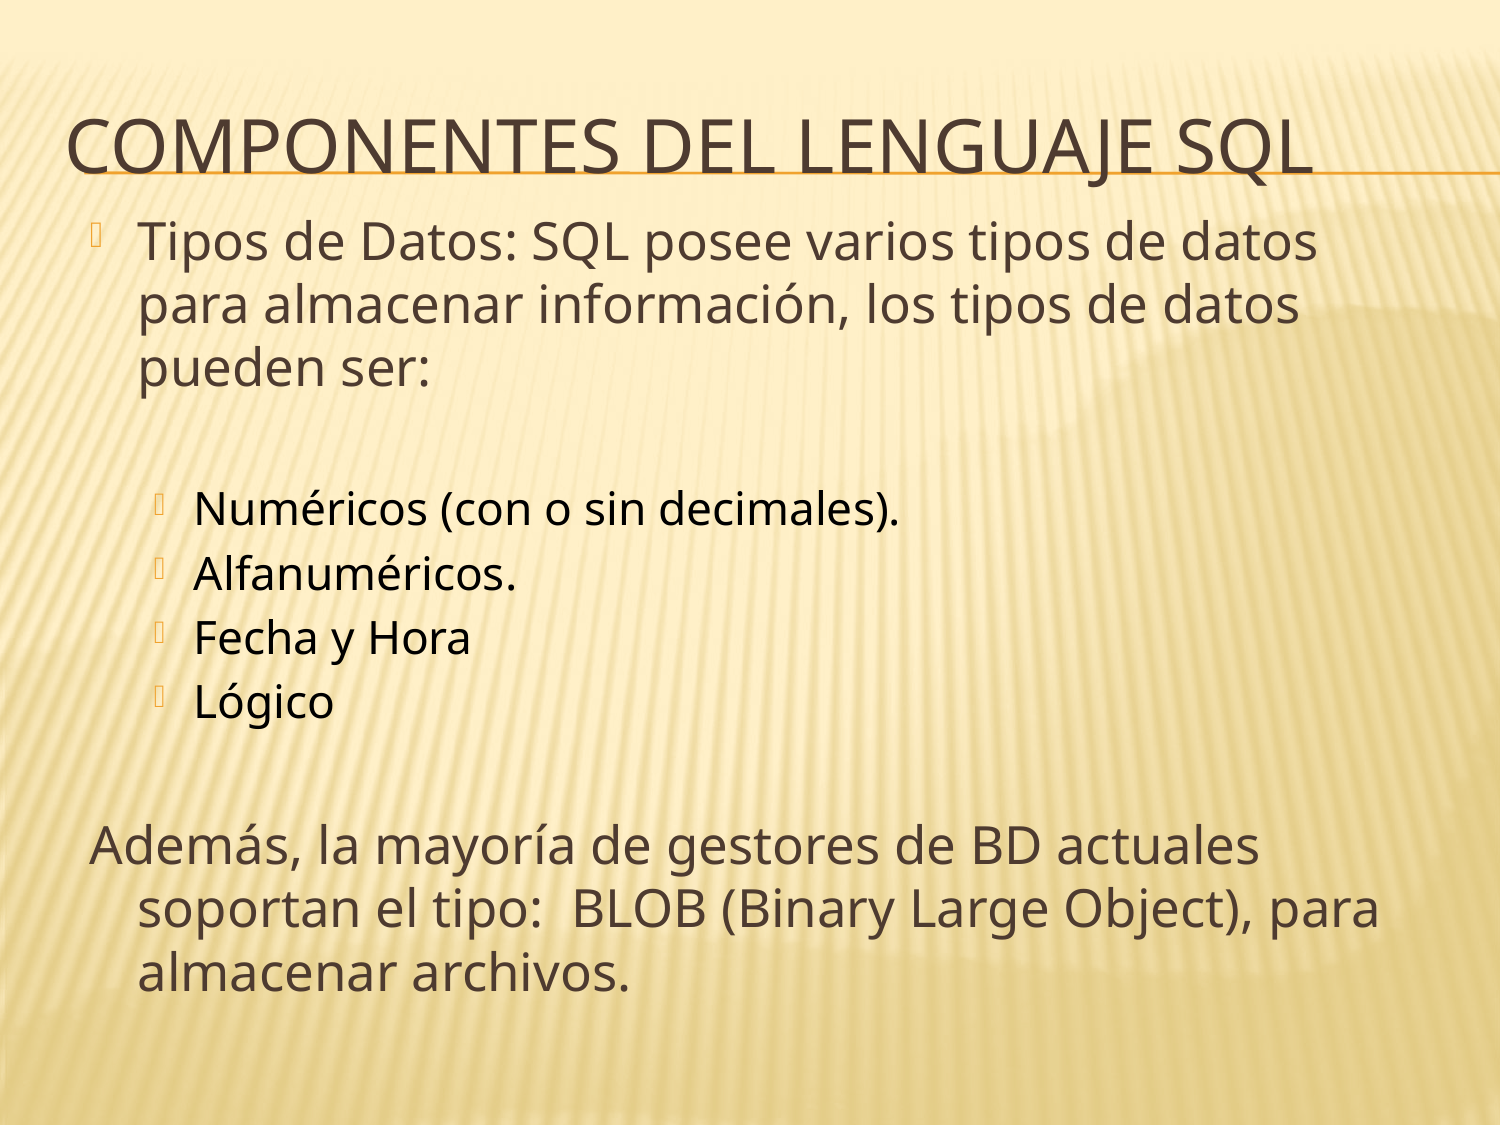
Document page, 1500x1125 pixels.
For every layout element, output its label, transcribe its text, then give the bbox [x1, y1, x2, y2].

list Tipos de Datos: SQL posee varios tipos de datos para almacenar información, los tipos de datos pueden ser: Numéricos (con o sin decimales). Alfanuméricos. Fecha y Hora Lógico Además, la mayoría de gestores de BD actuales soportan el tipo: BLOB (Binary Large Object), para almacenar archivos. [75, 200, 1425, 1010]
title Componentes del Lenguaje SQL [50, 75, 1475, 213]
